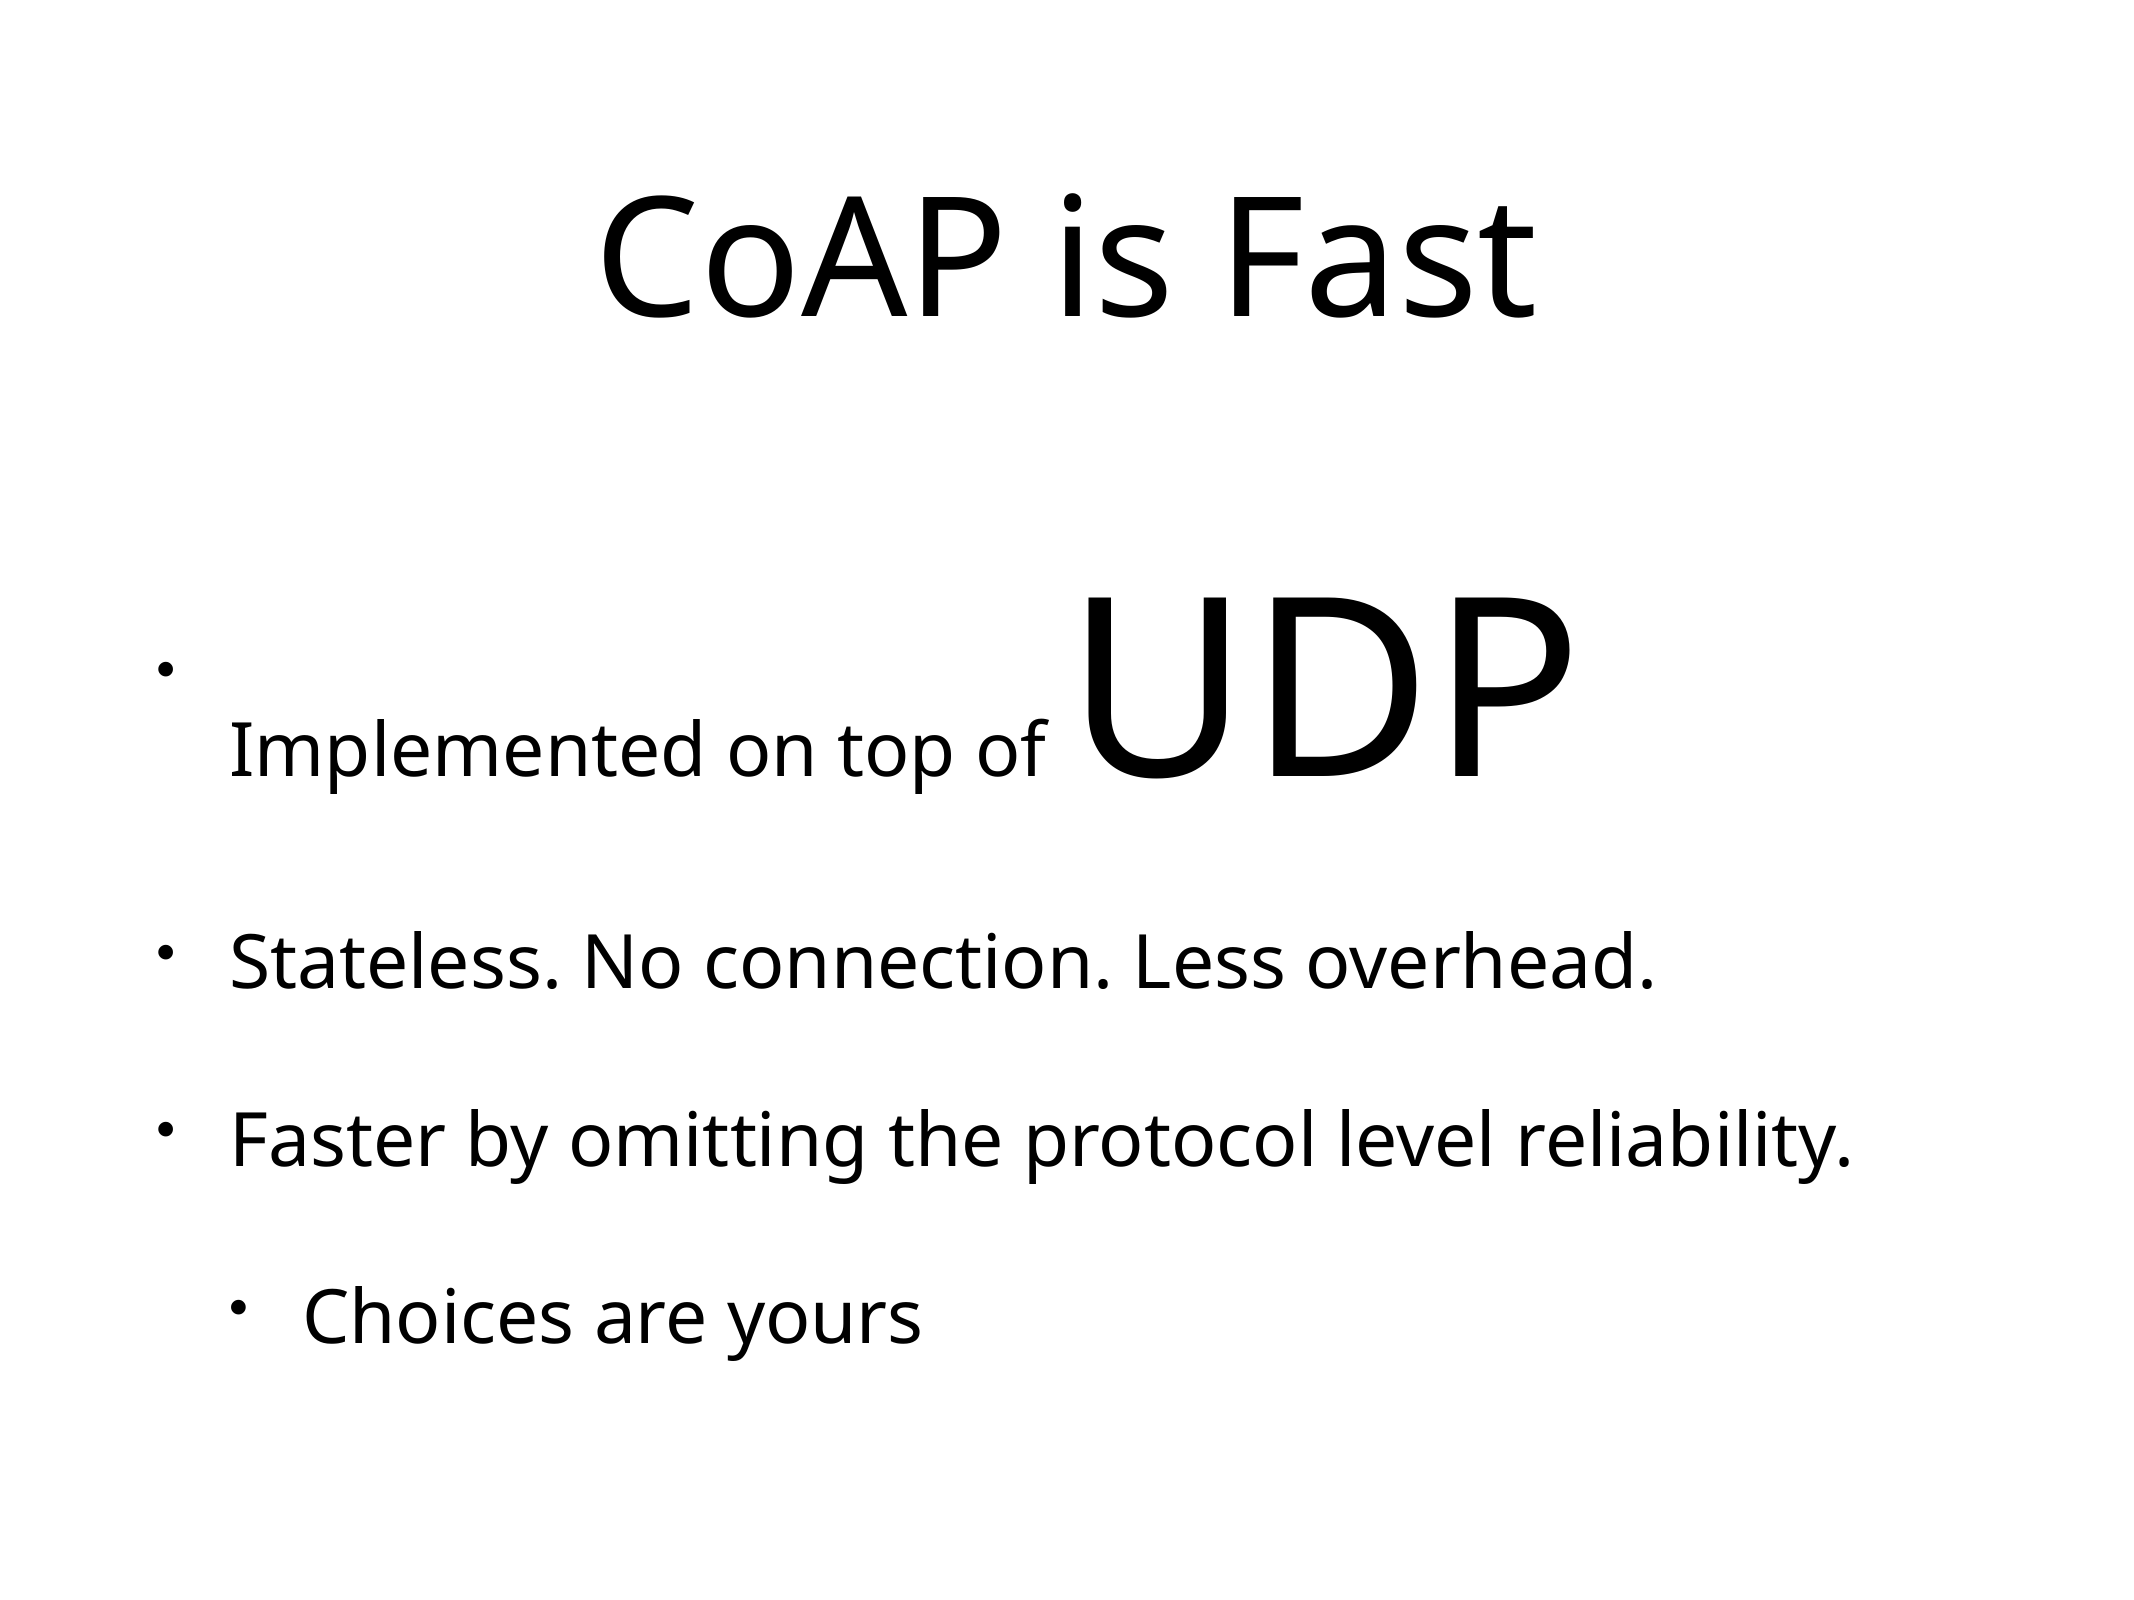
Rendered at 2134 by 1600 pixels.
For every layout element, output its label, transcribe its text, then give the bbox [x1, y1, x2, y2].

list Implemented on top of UDP Stateless. No connection. Less overhead. Faster by omitting the protocol level reliability. Choices are yours [155, 426, 1978, 1459]
title CoAP is Fast [155, 72, 1978, 426]
